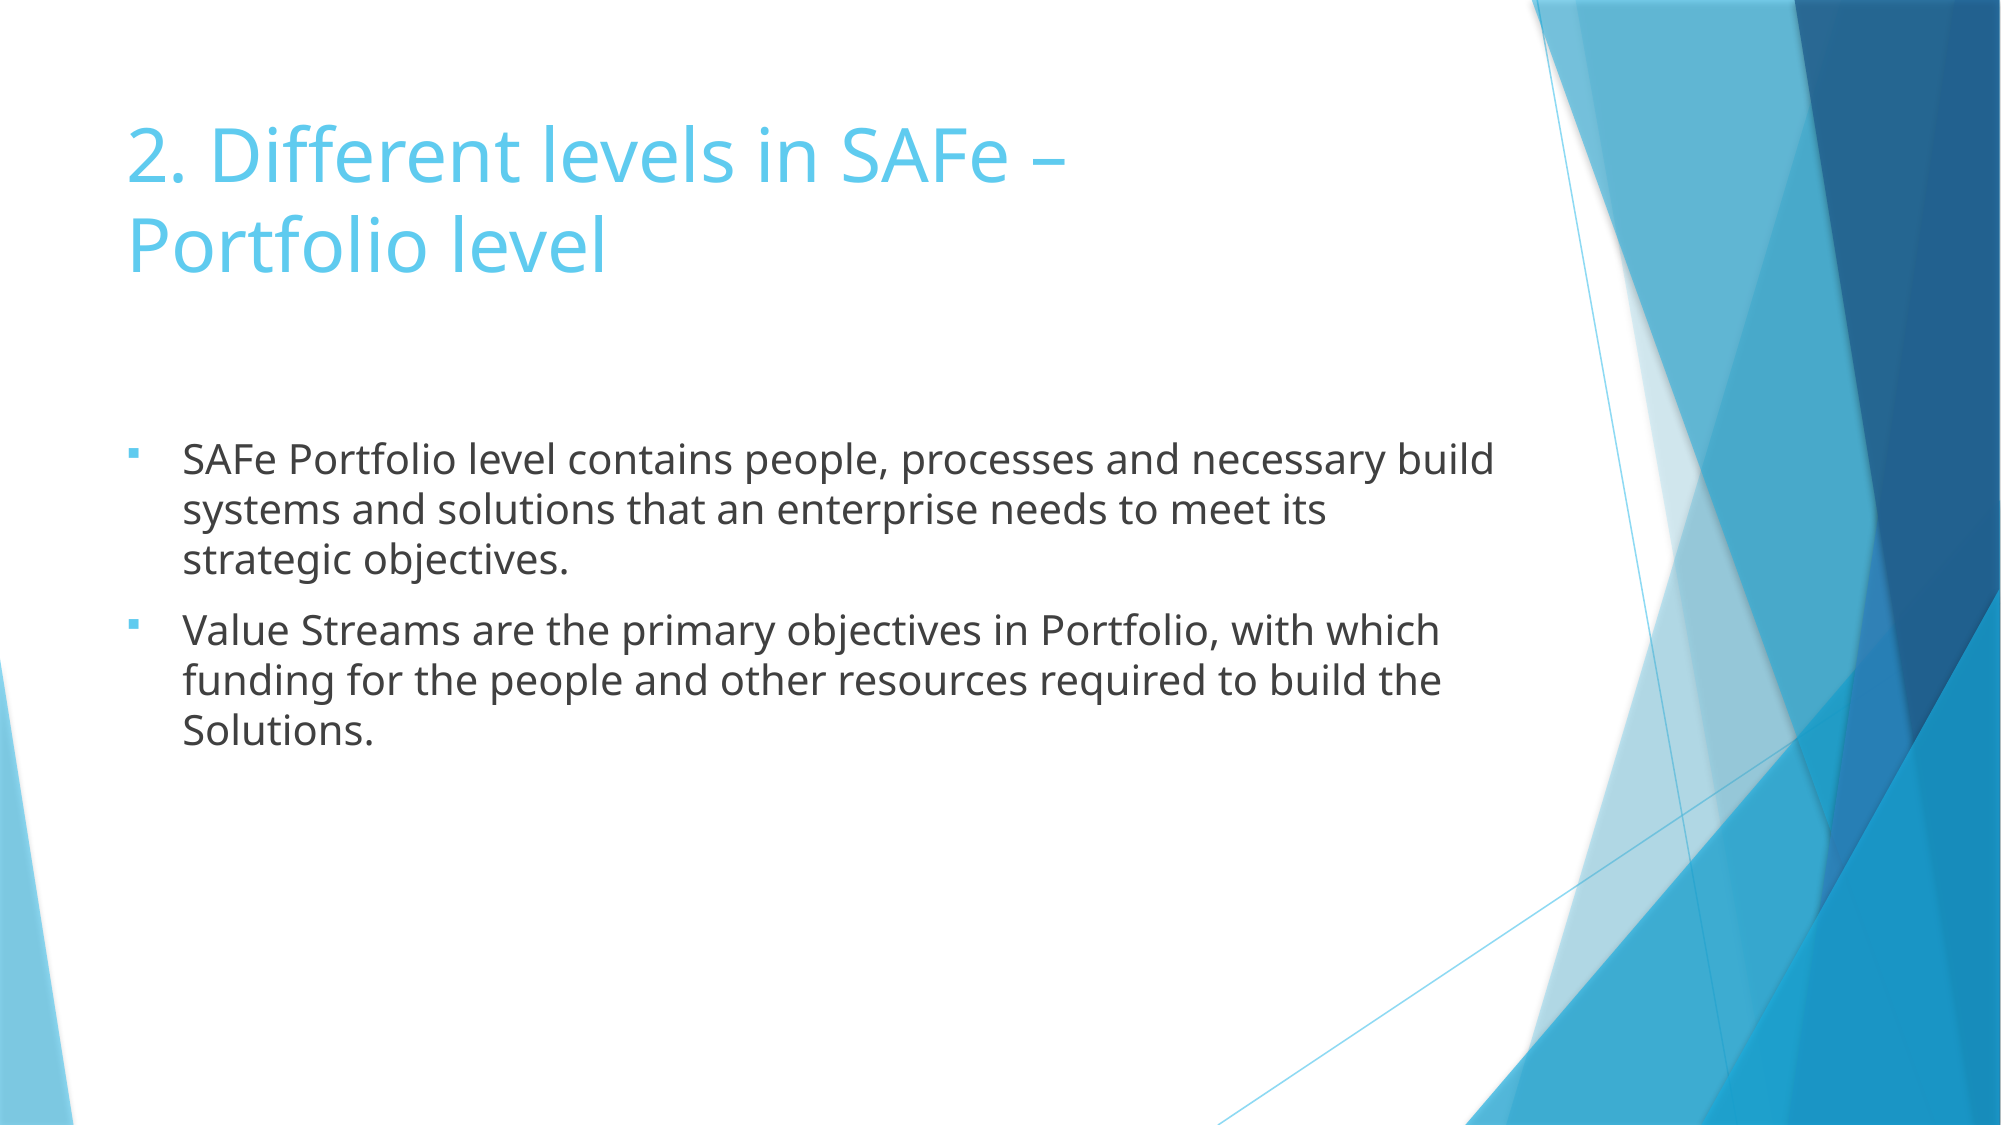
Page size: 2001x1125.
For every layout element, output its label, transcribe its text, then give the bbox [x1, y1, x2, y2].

list SAFe Portfolio level contains people, processes and necessary build systems and solutions that an enterprise needs to meet its strategic objectives. Value Streams are the primary objectives in Portfolio, with which funding for the people and other resources required to build the Solutions. [111, 354, 1522, 992]
title 2. Different levels in SAFe – Portfolio level [111, 99, 1522, 317]
